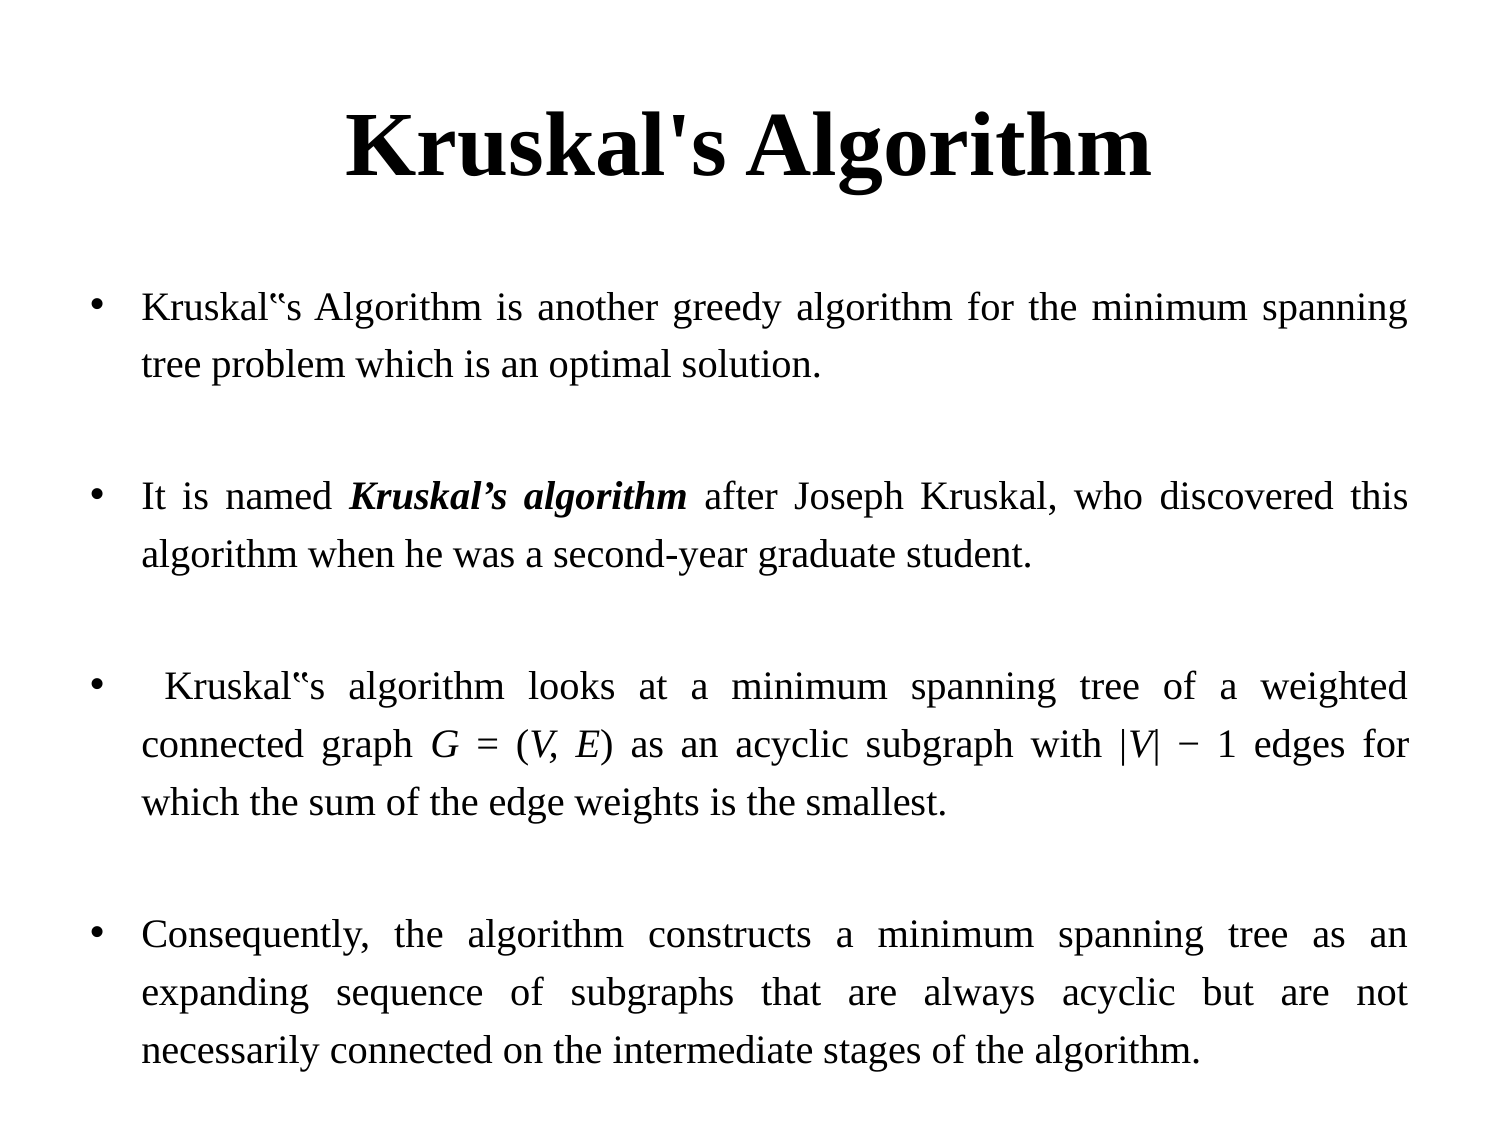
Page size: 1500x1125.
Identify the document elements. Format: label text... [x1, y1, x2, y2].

title Kruskal's Algorithm [75, 45, 1425, 233]
list Kruskal‟s Algorithm is another greedy algorithm for the minimum spanning tree problem which is an optimal solution. It is named Kruskal’s algorithm after Joseph Kruskal, who discovered this algorithm when he was a second-year graduate student. Kruskal‟s algorithm looks at a minimum spanning tree of a weighted connected graph G = (V, E) as an acyclic subgraph with |V| − 1 edges for which the sum of the edge weights is the smallest. Consequently, the algorithm constructs a minimum spanning tree as an expanding sequence of subgraphs that are always acyclic but are not necessarily connected on the intermediate stages of the algorithm. [75, 262, 1425, 1088]
